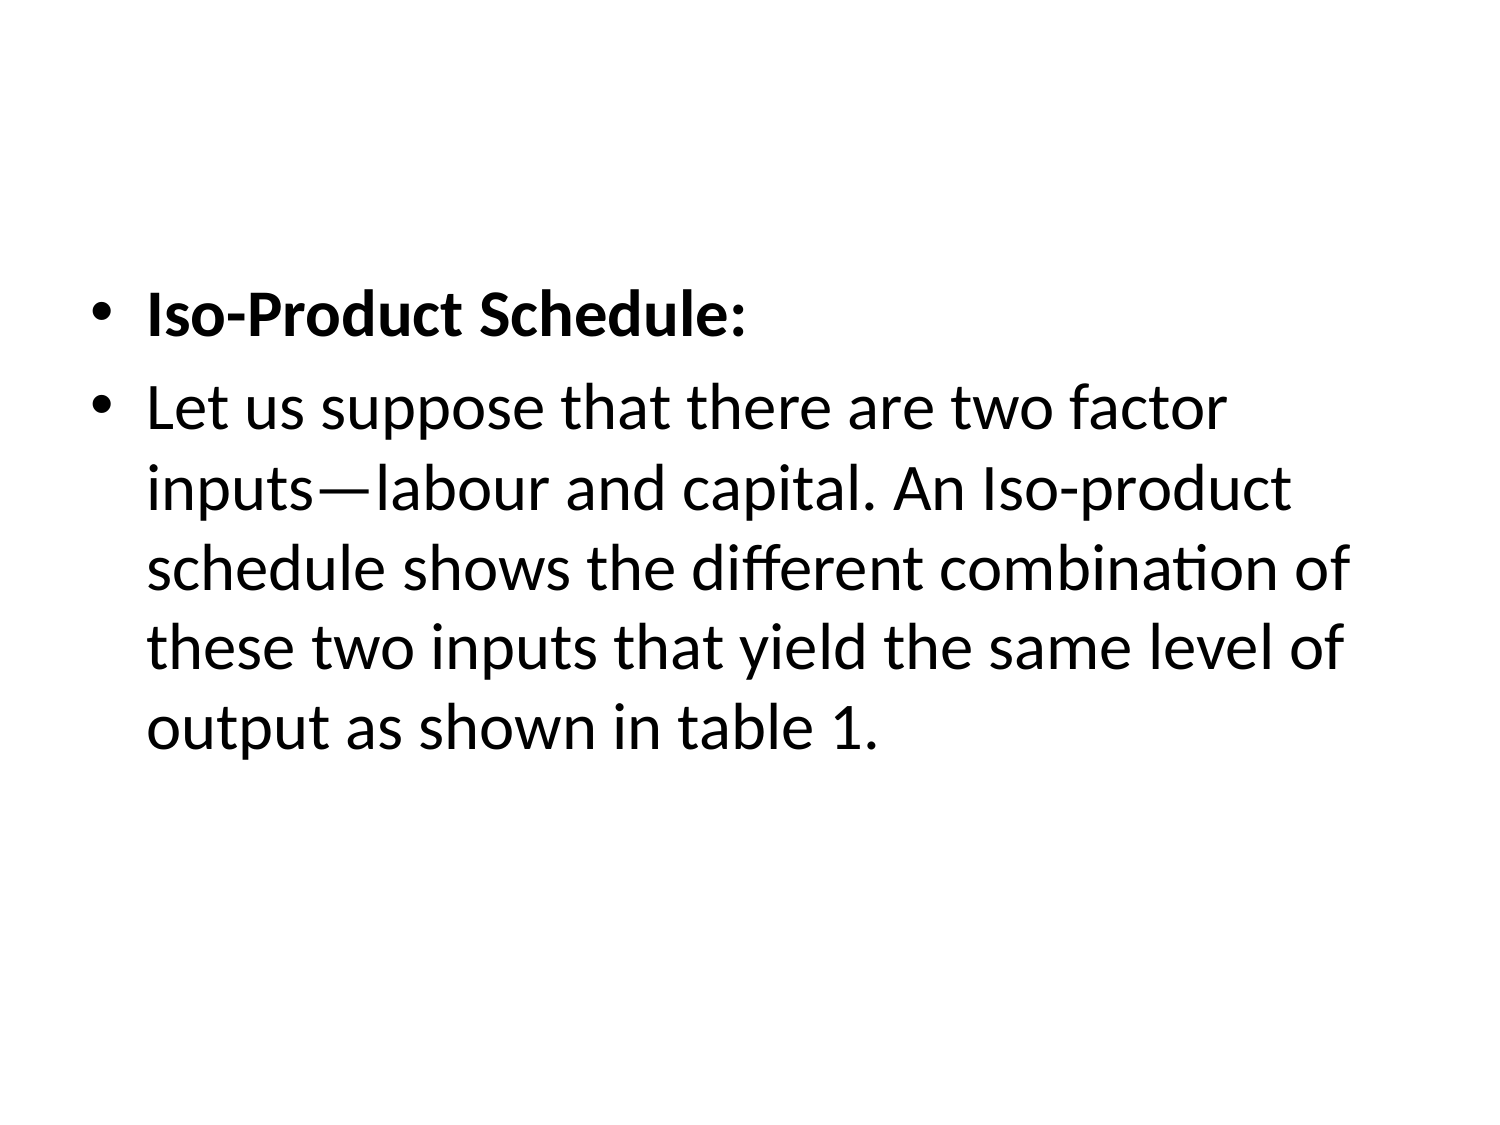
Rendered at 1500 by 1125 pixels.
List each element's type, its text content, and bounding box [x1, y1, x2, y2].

list Iso-Product Schedule: Let us suppose that there are two factor inputs—labour and capital. An Iso-product schedule shows the different combination of these two inputs that yield the same level of output as shown in table 1. [75, 262, 1425, 1005]
